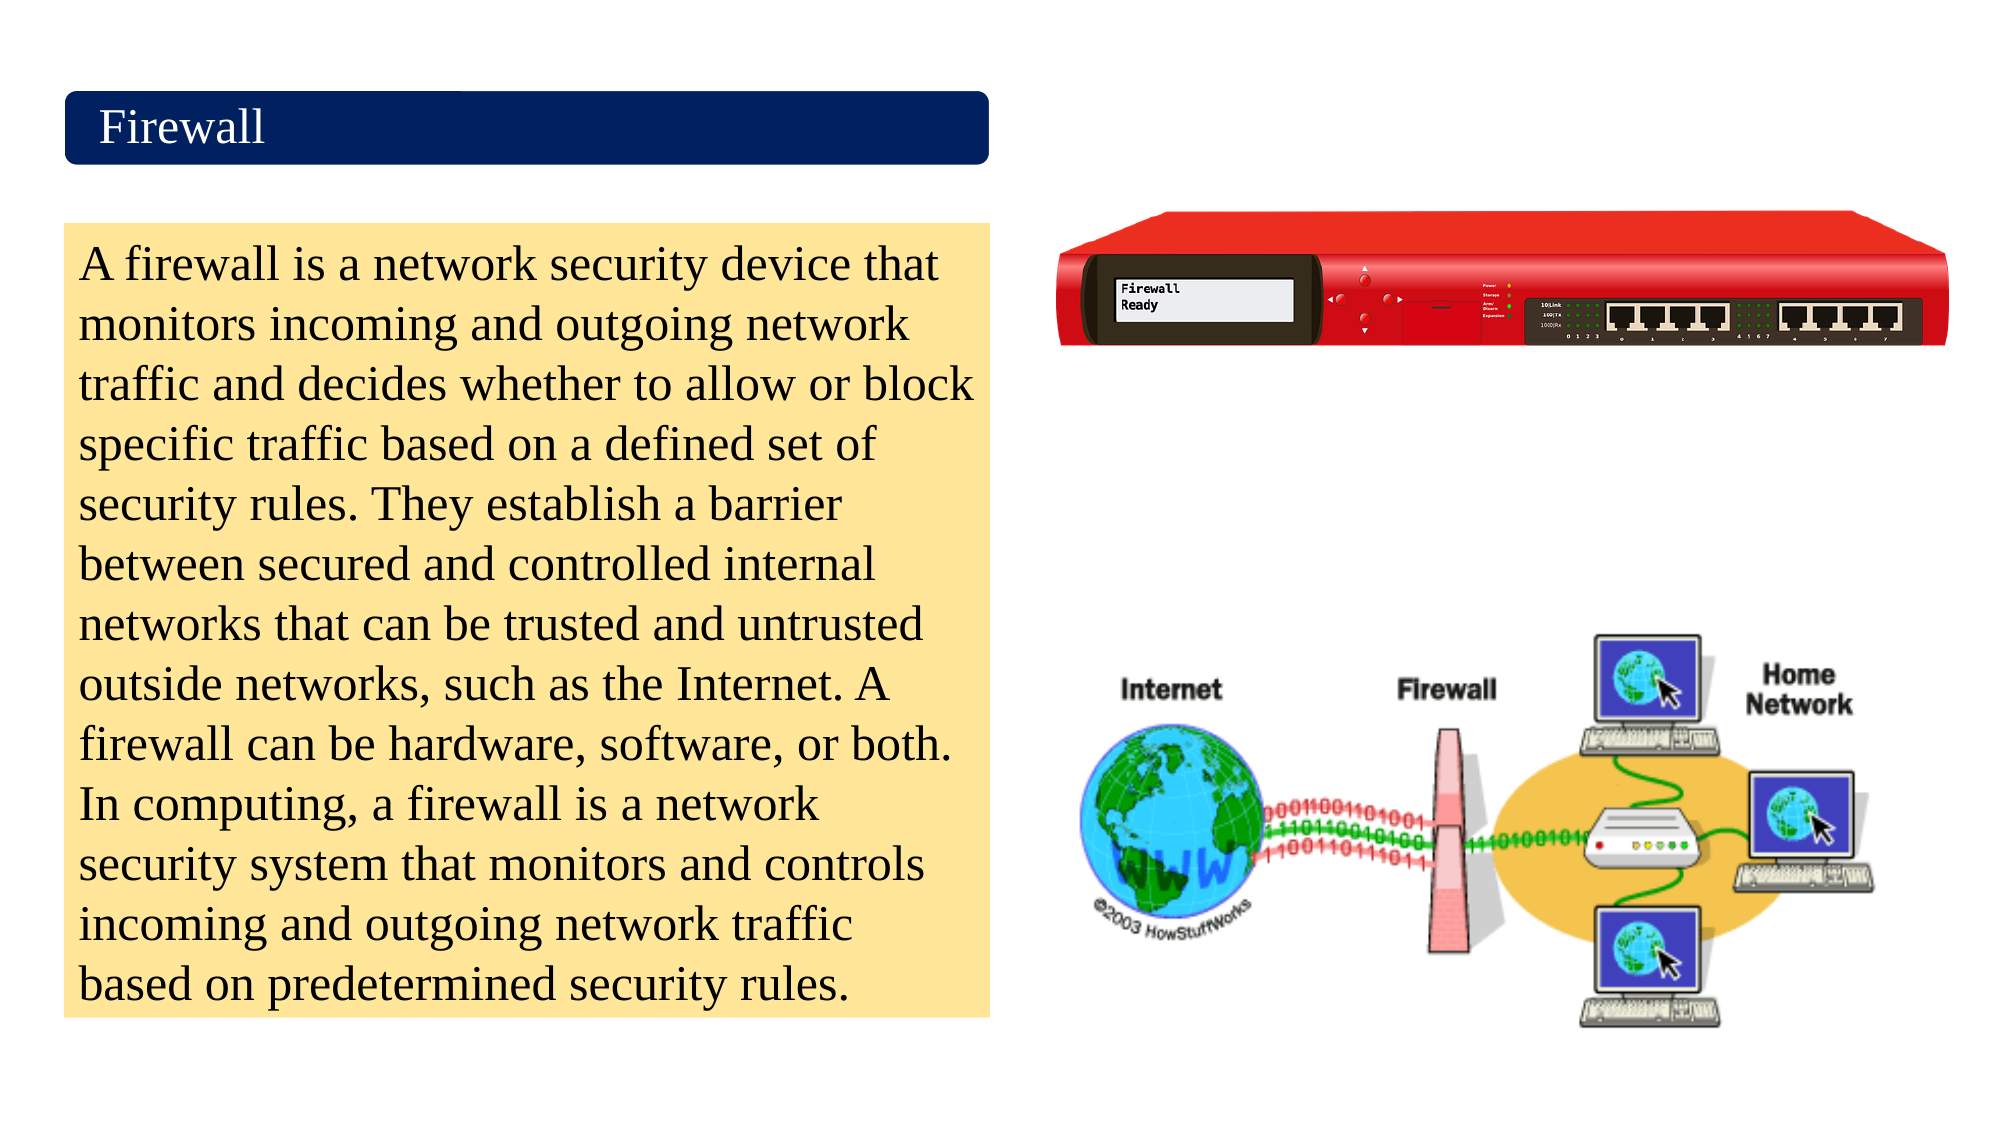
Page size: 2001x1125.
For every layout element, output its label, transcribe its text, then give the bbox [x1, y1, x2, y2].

picture [1055, 47, 1949, 509]
picture [1055, 560, 1949, 1071]
text_box A firewall is a network security device that monitors incoming and outgoing network traffic and decides whether to allow or block specific traffic based on a defined set of security rules. They establish a barrier between secured and controlled internal networks that can be trusted and untrusted outside networks, such as the Internet. A firewall can be hardware, software, or both. In computing, a firewall is a network security system that monitors and controls incoming and outgoing network traffic based on predetermined security rules. [63, 222, 990, 1018]
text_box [63, 89, 990, 166]
